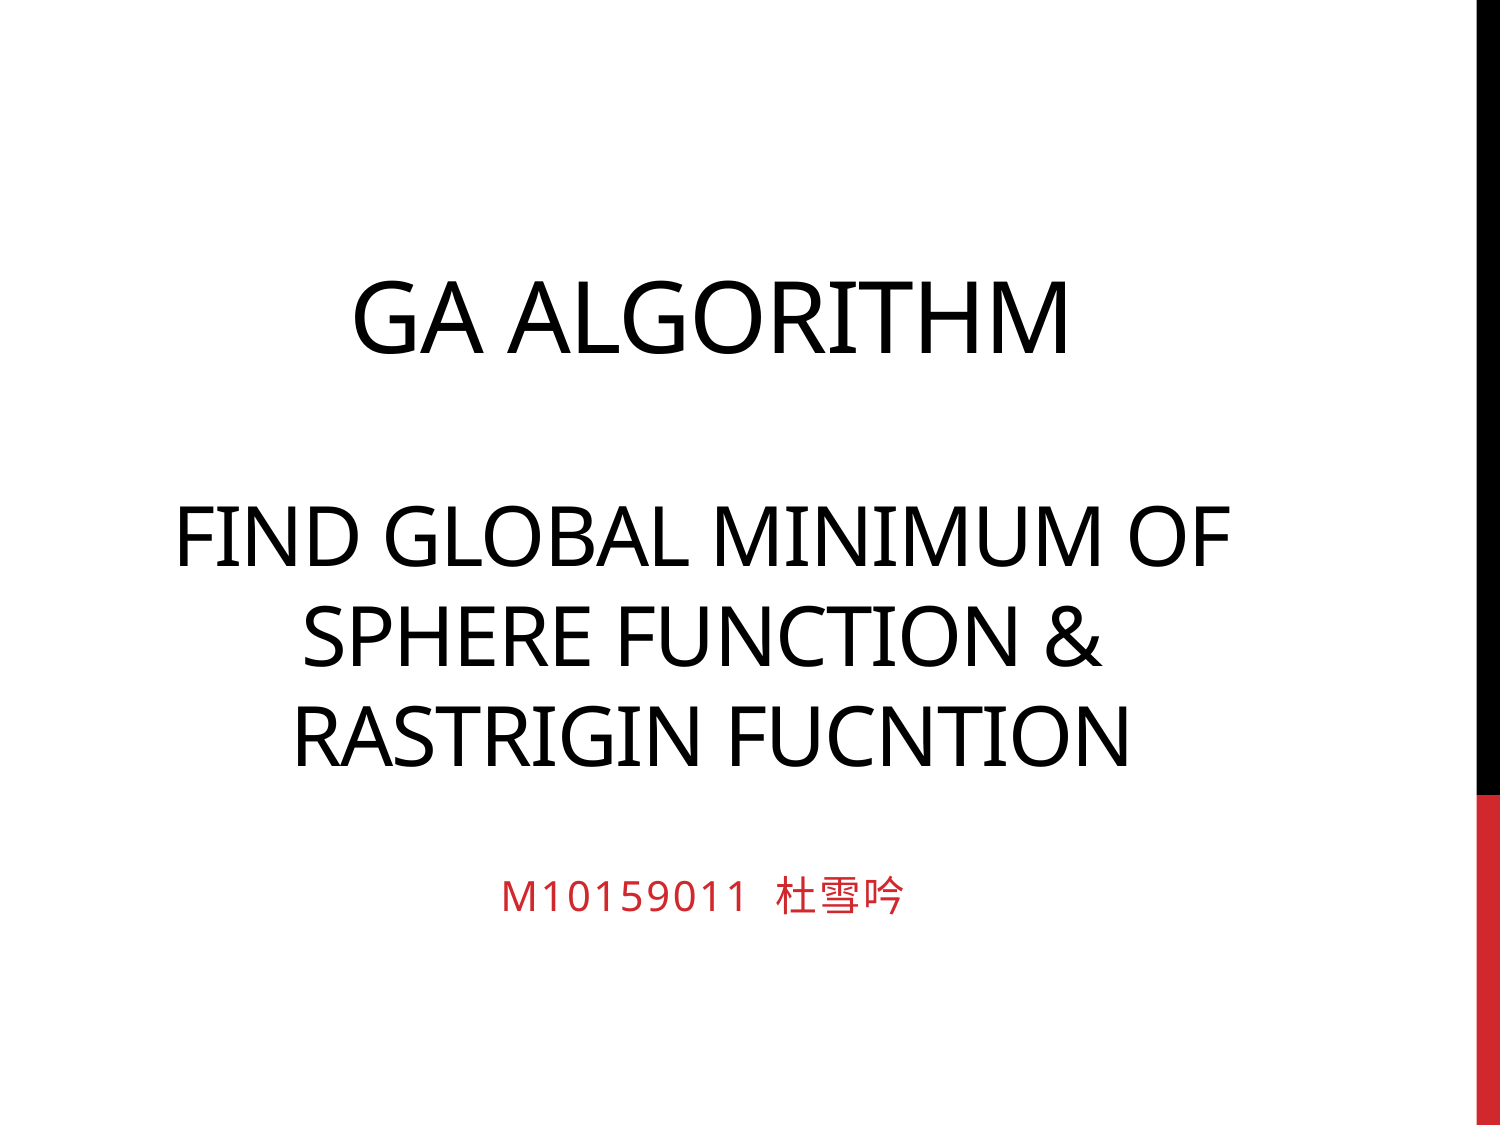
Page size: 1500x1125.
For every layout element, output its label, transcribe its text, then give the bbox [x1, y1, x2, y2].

title GA algorithm Find Global minimum of SPHERE function & rastrigin fucntion [75, 143, 1350, 894]
subtitle M10159011 杜雪吟 [140, 862, 1266, 1013]
